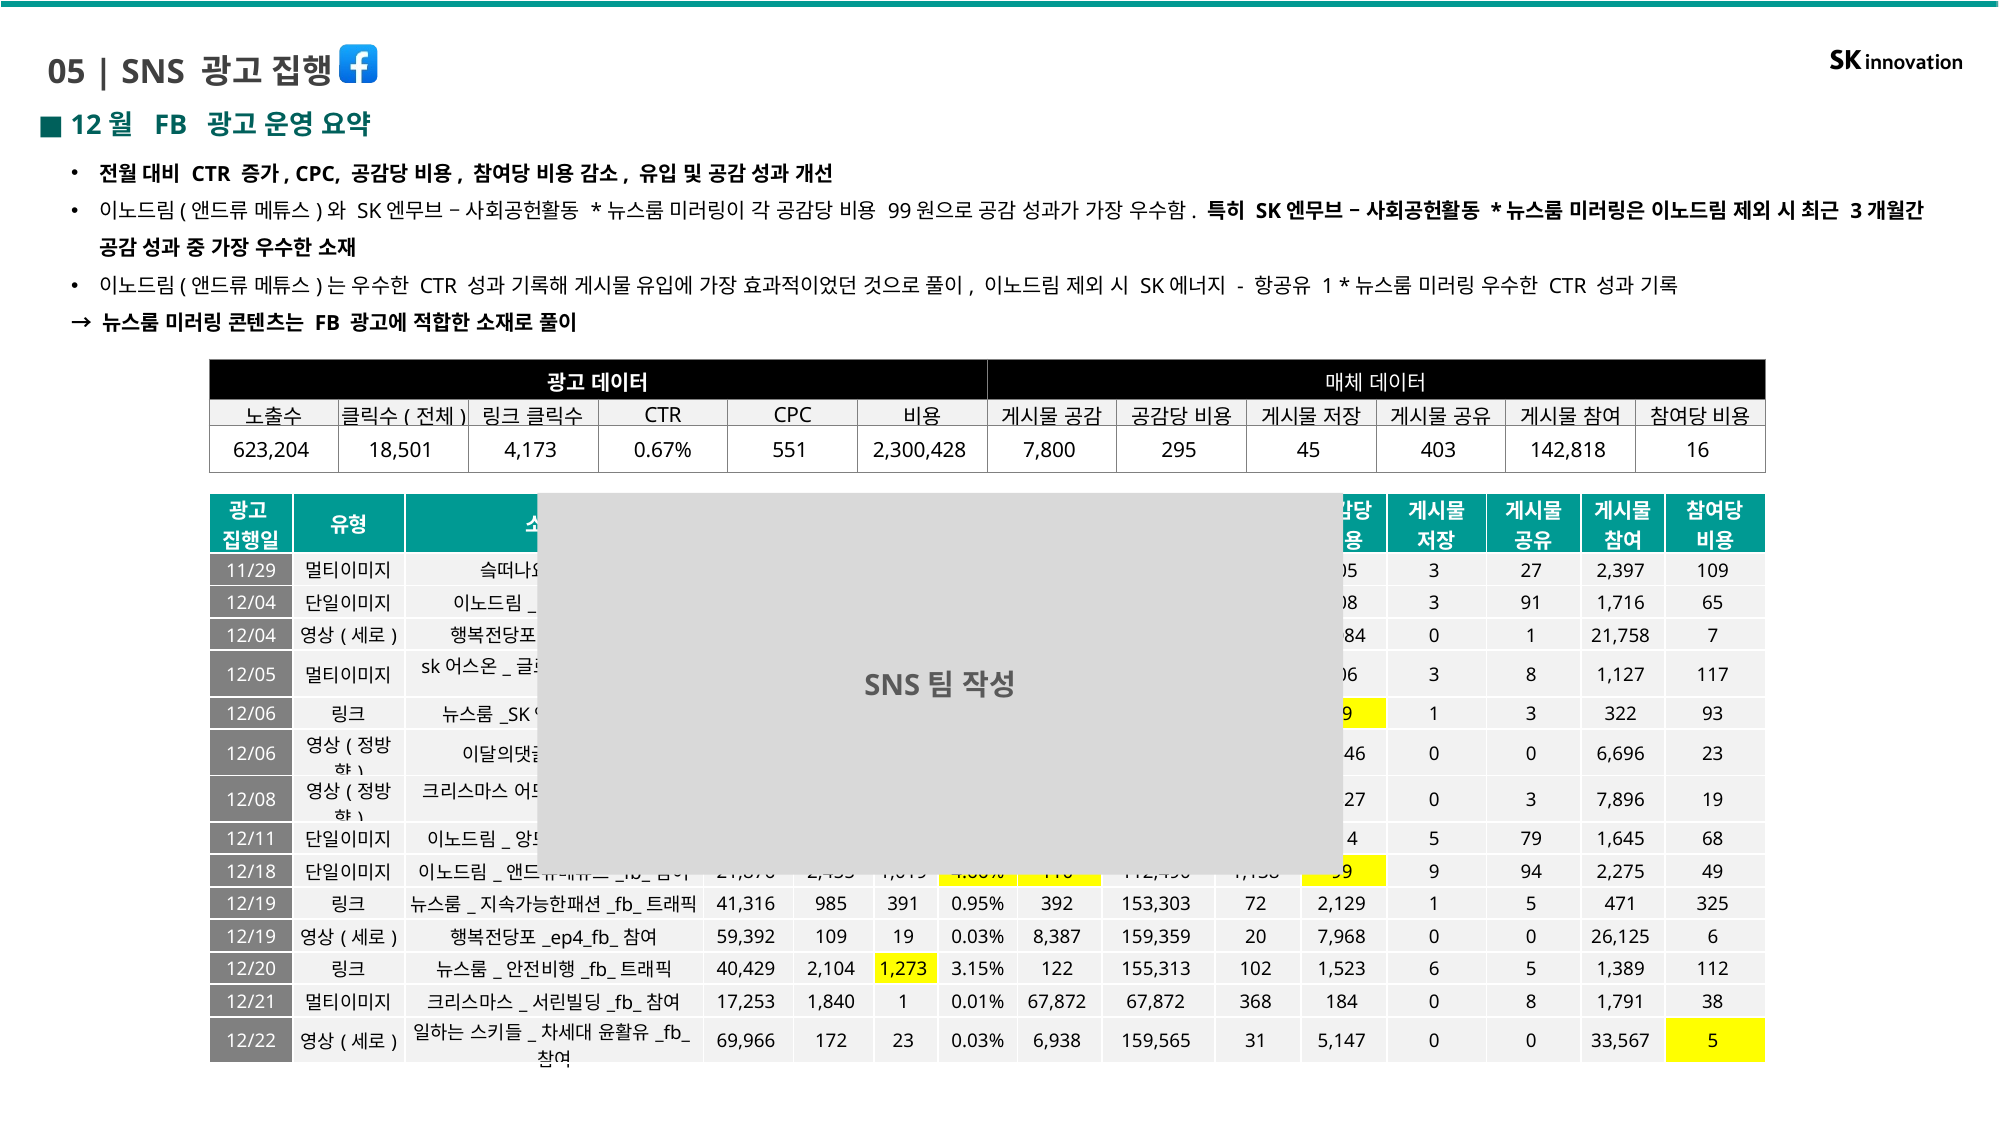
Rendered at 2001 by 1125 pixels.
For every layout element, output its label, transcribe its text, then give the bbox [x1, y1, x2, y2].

table_cell 멀티이미지 [294, 985, 404, 1016]
table_cell 49 [1666, 855, 1765, 886]
table_cell 155,313 [1103, 953, 1214, 983]
text_box SNS팀 작성 [535, 491, 1345, 877]
table_cell 109 [794, 920, 873, 951]
table_cell 단일이미지 [294, 823, 404, 853]
table_cell 68 [1666, 823, 1765, 853]
table_cell 게시물 저장 [1247, 400, 1376, 425]
table_header 게시물 공유 [1487, 494, 1580, 552]
table_cell 8 [1487, 651, 1580, 696]
table_cell 영상(세로) [294, 619, 404, 649]
table_cell 159,359 [1103, 920, 1214, 951]
table_cell 3 [1388, 651, 1486, 696]
table_cell 20 [1216, 920, 1300, 951]
table_cell 12/19 [210, 920, 292, 951]
picture [339, 44, 378, 84]
table_cell 1 [1487, 619, 1580, 649]
table_cell 크리스마스_서린빌딩_fb_참여 [406, 985, 703, 1016]
table_cell 1,019 [875, 877, 937, 886]
table_cell 링크 클릭수 [469, 400, 598, 425]
table_cell 1,523 [1302, 953, 1386, 983]
table_cell 3 [1487, 698, 1580, 728]
table_cell 205 [1345, 554, 1386, 585]
table_cell 102 [1216, 953, 1300, 983]
text_box 전월 대비 CTR 증가, CPC, 공감당 비용, 참여당 비용 감소, 유입 및 공감 성과 개선 이노드림(앤드류 메튜스)와 SK엔무브 – 사회공헌활동 *뉴스룸 미러링이 각 공감당 비용 99원으로 공감 성과가 가장 우수함. 특히 SK엔무브 – 사회공헌활동 *뉴스룸 미러링은 이노드림 제외 시 최근 3개월간 공감 성과 중 가장 우수한 소재 이노드림(앤드류 메튜스)는 우수한 CTR 성과 기록해 게시물 유입에 가장 효과적이었던 것으로 풀이, 이노드림 제외 시 SK에너지 - 항공유 1 *뉴스룸 미러링 우수한 CTR 성과 기록 → 뉴스룸 미러링 콘텐츠는 FB 광고에 적합한 소재로 풀이 [54, 166, 1929, 317]
table_cell 117 [1666, 651, 1765, 696]
table_cell 1,645 [1582, 823, 1664, 853]
table_cell 게시물 참여 [1506, 400, 1635, 425]
table_cell 26,125 [1582, 920, 1664, 951]
table_cell 5 [1666, 1018, 1765, 1062]
table_cell 0 [1388, 730, 1486, 775]
table_cell 1 [1388, 888, 1486, 918]
table_cell 링크 [294, 888, 404, 918]
table_header 유형 [294, 494, 404, 552]
table_cell 0.03% [939, 920, 1017, 951]
table_cell 0 [1487, 730, 1580, 775]
table_cell 17,253 [704, 985, 793, 1016]
table_header 참여당 비용 [1666, 494, 1765, 552]
table_cell 12/11 [210, 823, 292, 853]
table_cell 94 [1487, 855, 1580, 886]
table_cell 이노드림_앤드류메튜스_fb_참여 [406, 855, 703, 886]
table_cell 4.66% [939, 877, 1017, 886]
table_cell 5,147 [1302, 1018, 1386, 1062]
table_cell 영상(세로) [294, 1018, 404, 1062]
table_cell 12/04 [210, 586, 292, 617]
table_cell 2,455 [794, 877, 873, 886]
table_cell 109 [1666, 554, 1765, 585]
table_cell 21,758 [1582, 619, 1664, 649]
table_cell 184 [1302, 985, 1386, 1016]
table_cell 7,968 [1302, 920, 1386, 951]
table_cell 159,565 [1103, 1018, 1214, 1062]
table_cell 8,387 [1018, 920, 1101, 951]
table_cell 551 [728, 426, 857, 472]
table_cell 1,389 [1582, 953, 1664, 983]
table_cell 69,966 [704, 1018, 793, 1062]
table_cell 1,327 [1345, 776, 1386, 821]
table_cell 2,104 [794, 953, 873, 983]
table_header 소재명 [406, 494, 535, 552]
table_cell 38 [1666, 985, 1765, 1016]
table_cell 12/19 [210, 888, 292, 918]
table_cell 단일이미지 [294, 855, 404, 886]
table_cell 153,303 [1103, 888, 1214, 918]
table_cell 7,896 [1582, 776, 1664, 821]
table_header 광고 집행일 [210, 494, 292, 552]
table_cell 79 [1487, 823, 1580, 853]
table_cell 1 [1388, 698, 1486, 728]
table_cell 멀티이미지 [294, 651, 404, 696]
table_cell 41,316 [704, 888, 793, 918]
table_cell 368 [1216, 985, 1300, 1016]
table_cell 6,696 [1582, 730, 1664, 775]
table_cell 23 [875, 1018, 937, 1062]
table_cell 링크 [294, 953, 404, 983]
table_cell 12/06 [210, 698, 292, 728]
table_header 공감당 비용 [1345, 494, 1386, 552]
table_cell 1,840 [794, 985, 873, 1016]
table_cell 공감당 비용 [1117, 400, 1246, 425]
table_cell 325 [1666, 888, 1765, 918]
table_cell 6 [1388, 953, 1486, 983]
table_cell 110 [1018, 877, 1101, 886]
table_cell 40,429 [704, 953, 793, 983]
table_cell 클릭수(전체) [339, 400, 468, 425]
table_header 게시물 참여 [1582, 494, 1664, 552]
table_cell 링크 [294, 698, 404, 728]
table_cell 16 [1636, 426, 1765, 472]
table_cell 3.15% [939, 953, 1017, 983]
table_cell 2,397 [1582, 554, 1664, 585]
table_cell 403 [1377, 426, 1505, 472]
table_cell 이노드림_앙드레말로_fb_참여 [406, 823, 535, 853]
table_cell 9 [1388, 855, 1486, 886]
table_cell 6,084 [1345, 619, 1386, 649]
table_cell 19 [875, 920, 937, 951]
table_cell 이노드림_무어_fb_참여 [406, 586, 535, 617]
table_cell 0 [1388, 619, 1486, 649]
table_cell 392 [1018, 888, 1101, 918]
table_cell 2,300,428 [858, 426, 987, 472]
table_cell 18,501 [339, 426, 468, 472]
table_cell 5 [1487, 953, 1580, 983]
table_cell 112,490 [1103, 877, 1214, 886]
table_cell 0 [1388, 920, 1486, 951]
table_cell 비용 [858, 400, 987, 425]
table_cell 뉴스룸_안전비행_fb_트래픽 [406, 953, 703, 983]
table_cell 1,716 [1582, 586, 1664, 617]
table_cell 6,938 [1018, 1018, 1101, 1062]
table_cell 12/18 [210, 855, 292, 886]
table_cell 31 [1216, 1018, 1300, 1062]
table_cell 12/20 [210, 953, 292, 983]
table_cell 0.67% [599, 426, 727, 472]
text_box ■ 12월 FB 광고 운영 요약 [38, 92, 387, 147]
table_cell 65 [1666, 586, 1765, 617]
table_cell 12/08 [210, 776, 292, 821]
table_cell 게시물 공감 [988, 400, 1116, 425]
table_cell 1,273 [875, 953, 937, 983]
table_cell 322 [1582, 698, 1664, 728]
table_cell 이달의댓글왕_fb_참여 [406, 730, 535, 775]
table_cell 1 [875, 985, 937, 1016]
table_cell 172 [794, 1018, 873, 1062]
table_cell 295 [1117, 426, 1246, 472]
table_cell 1,138 [1216, 877, 1300, 886]
table_cell 0 [1388, 985, 1486, 1016]
table_cell 122 [1018, 953, 1101, 983]
table_cell 391 [875, 888, 937, 918]
table_cell sk어스온_글로벌 자원개발_fb_참여 [406, 651, 535, 696]
table_cell 12/05 [210, 651, 292, 696]
table_cell 5 [1487, 888, 1580, 918]
table_cell 623,204 [210, 426, 338, 472]
table_cell 7 [1666, 619, 1765, 649]
table_cell 33,567 [1582, 1018, 1664, 1062]
table_cell 0.01% [939, 985, 1017, 1016]
table_cell 12/04 [210, 619, 292, 649]
table_cell 471 [1582, 888, 1664, 918]
table_cell 뉴스룸_지속가능한패션_fb_트래픽 [406, 888, 703, 918]
table_cell 45 [1247, 426, 1376, 472]
table_header 게시물 저장 [1388, 494, 1486, 552]
table_cell 0 [1388, 1018, 1486, 1062]
table_cell 5 [1388, 823, 1486, 853]
table_header 광고 데이터 [210, 360, 987, 399]
table_cell 멀티이미지 [294, 554, 404, 585]
table_cell 12/21 [210, 985, 292, 1016]
table_cell 114 [1345, 823, 1386, 853]
table_header 매체 데이터 [988, 360, 1765, 399]
table_cell 2,275 [1582, 855, 1664, 886]
table_cell 0.95% [939, 888, 1017, 918]
table_cell 142,818 [1506, 426, 1635, 472]
picture [0, 0, 2000, 9]
table_cell 11/29 [210, 554, 292, 585]
table_cell 4,173 [469, 426, 598, 472]
table_cell 3 [1388, 554, 1486, 585]
table_cell 영상(정방향) [294, 730, 404, 775]
table_cell 1,791 [1582, 985, 1664, 1016]
table_cell 2,129 [1302, 888, 1386, 918]
table_cell 0 [1388, 776, 1486, 821]
table_cell 0.03% [939, 1018, 1017, 1062]
table_cell 91 [1487, 586, 1580, 617]
table_cell 19 [1666, 776, 1765, 821]
picture [1829, 48, 1964, 71]
table_cell 영상(정방향) [294, 776, 404, 821]
table_cell 노출수 [210, 400, 338, 425]
table_cell 23 [1666, 730, 1765, 775]
table_cell 6 [1666, 920, 1765, 951]
table_cell 행복전당포_ep4_fb_참여 [406, 920, 703, 951]
table_cell 5,546 [1345, 730, 1386, 775]
table_cell 12/06 [210, 730, 292, 775]
table_cell 112 [1666, 953, 1765, 983]
table_cell 93 [1666, 698, 1765, 728]
table_cell 67,872 [1103, 985, 1214, 1016]
table_cell 59,392 [704, 920, 793, 951]
table_cell 1,127 [1582, 651, 1664, 696]
table_cell 0 [1487, 920, 1580, 951]
table_cell 일하는 스키들_차세대 윤활유_fb_참여 [406, 1018, 703, 1062]
table_cell 3 [1487, 776, 1580, 821]
table_cell 게시물 공유 [1377, 400, 1505, 425]
table_cell 영상(세로) [294, 920, 404, 951]
table_cell 단일이미지 [294, 586, 404, 617]
table_cell 985 [794, 888, 873, 918]
table_cell 108 [1345, 586, 1386, 617]
table_cell 206 [1345, 651, 1386, 696]
table_cell 행복전당포_ep3_fb_참여 [406, 619, 535, 649]
table_cell 뉴스룸_SK엔무브_fb_참여 [406, 698, 535, 728]
table_cell 27 [1487, 554, 1580, 585]
table_cell CTR [599, 400, 727, 425]
table_cell 99 [1302, 855, 1386, 886]
table_cell 7,800 [988, 426, 1116, 472]
table_cell 8 [1487, 985, 1580, 1016]
table_cell 12/22 [210, 1018, 292, 1062]
table_cell 슼떠나요_fb_참여 [406, 554, 535, 585]
table_cell 3 [1388, 586, 1486, 617]
table_cell 크리스마스 어드벤트 캘린더_fb_참여 [406, 776, 535, 821]
table_cell 67,872 [1018, 985, 1101, 1016]
text_box 05 | SNS 광고 집행 [47, 23, 348, 98]
table_cell CPC [728, 400, 857, 425]
table_cell 72 [1216, 888, 1300, 918]
table_cell 참여당 비용 [1636, 400, 1765, 425]
table_cell 21,876 [704, 877, 793, 886]
table_cell 0 [1487, 1018, 1580, 1062]
table_cell 99 [1345, 698, 1386, 728]
